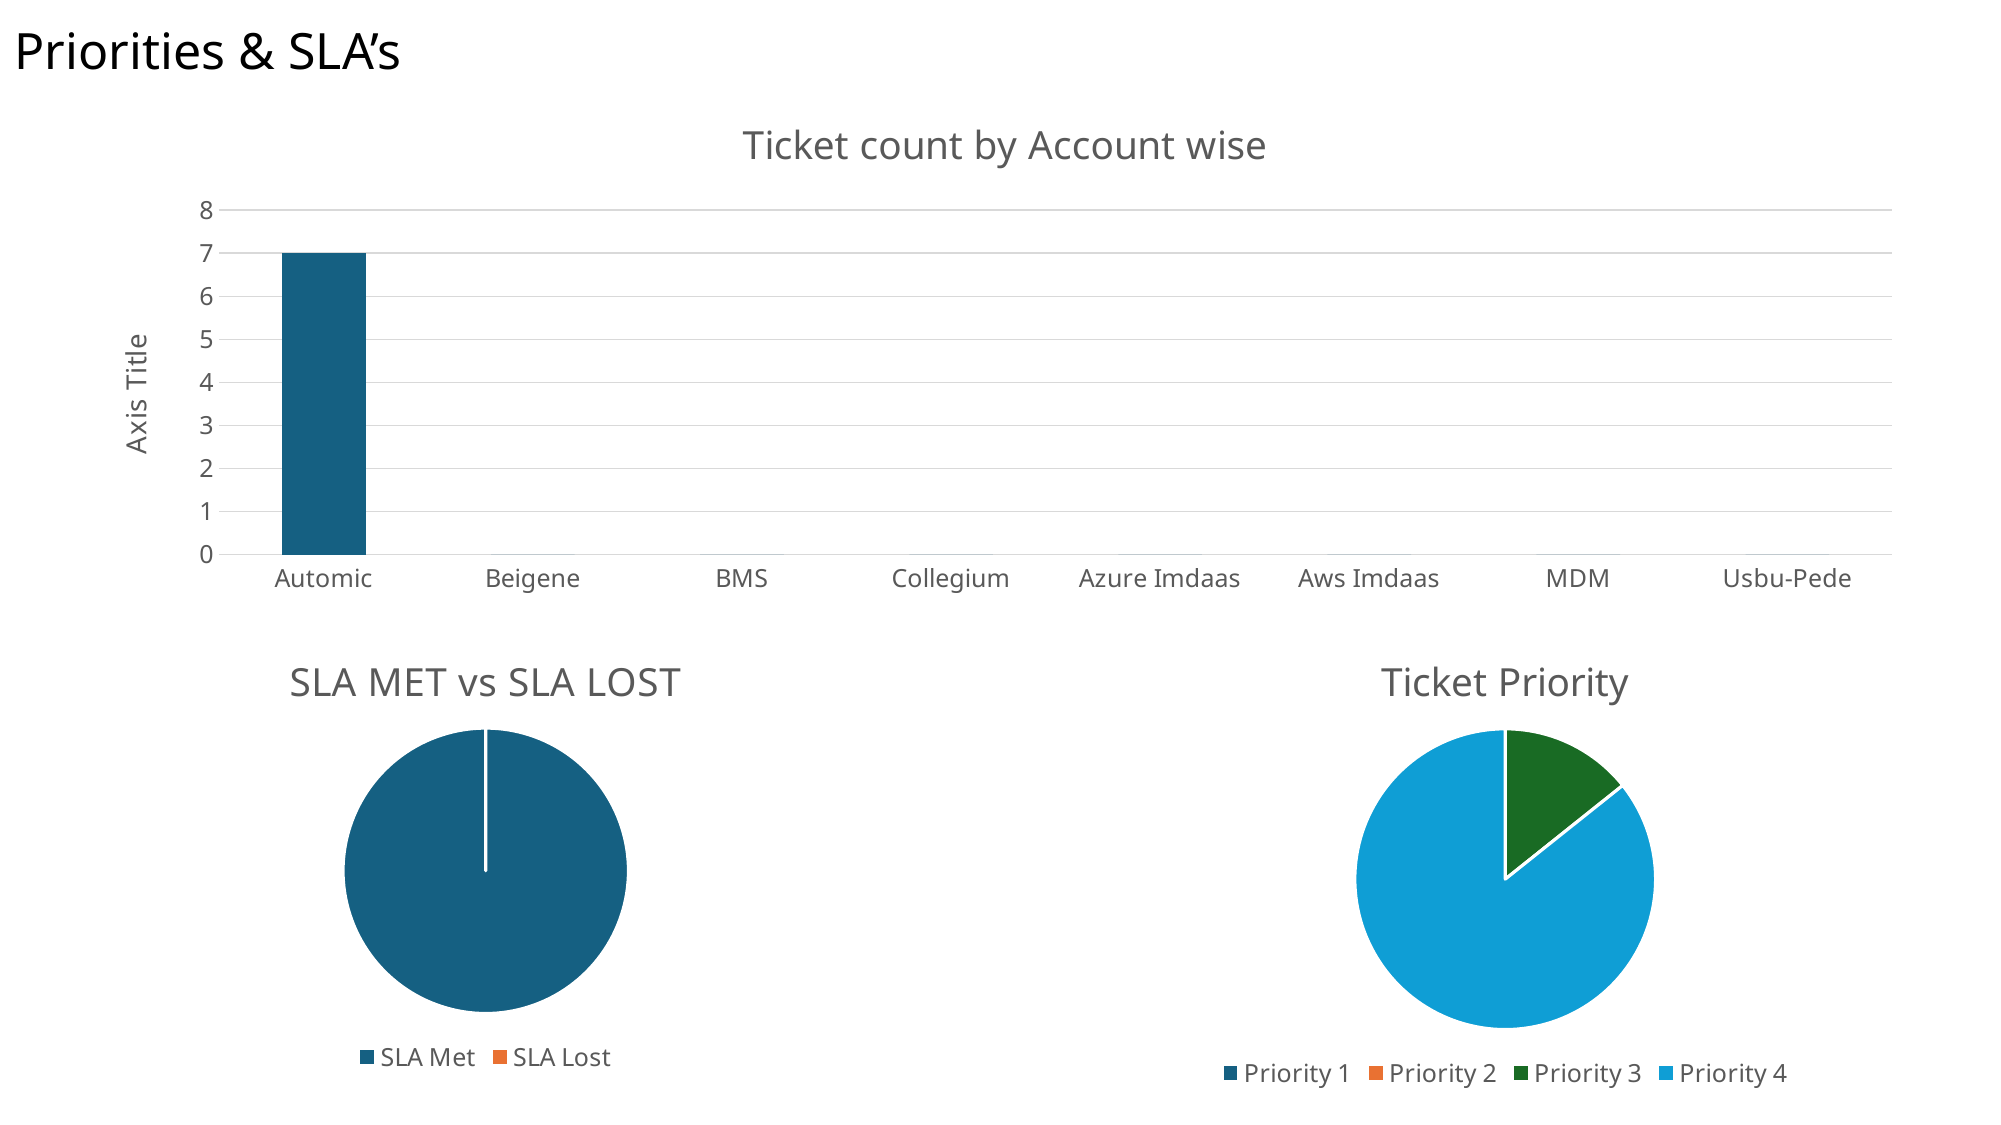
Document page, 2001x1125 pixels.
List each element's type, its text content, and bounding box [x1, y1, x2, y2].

chart [145, 624, 827, 1081]
chart [80, 87, 1930, 606]
chart [1102, 625, 1909, 1097]
text_box Priorities & SLA’s [0, 12, 972, 87]
